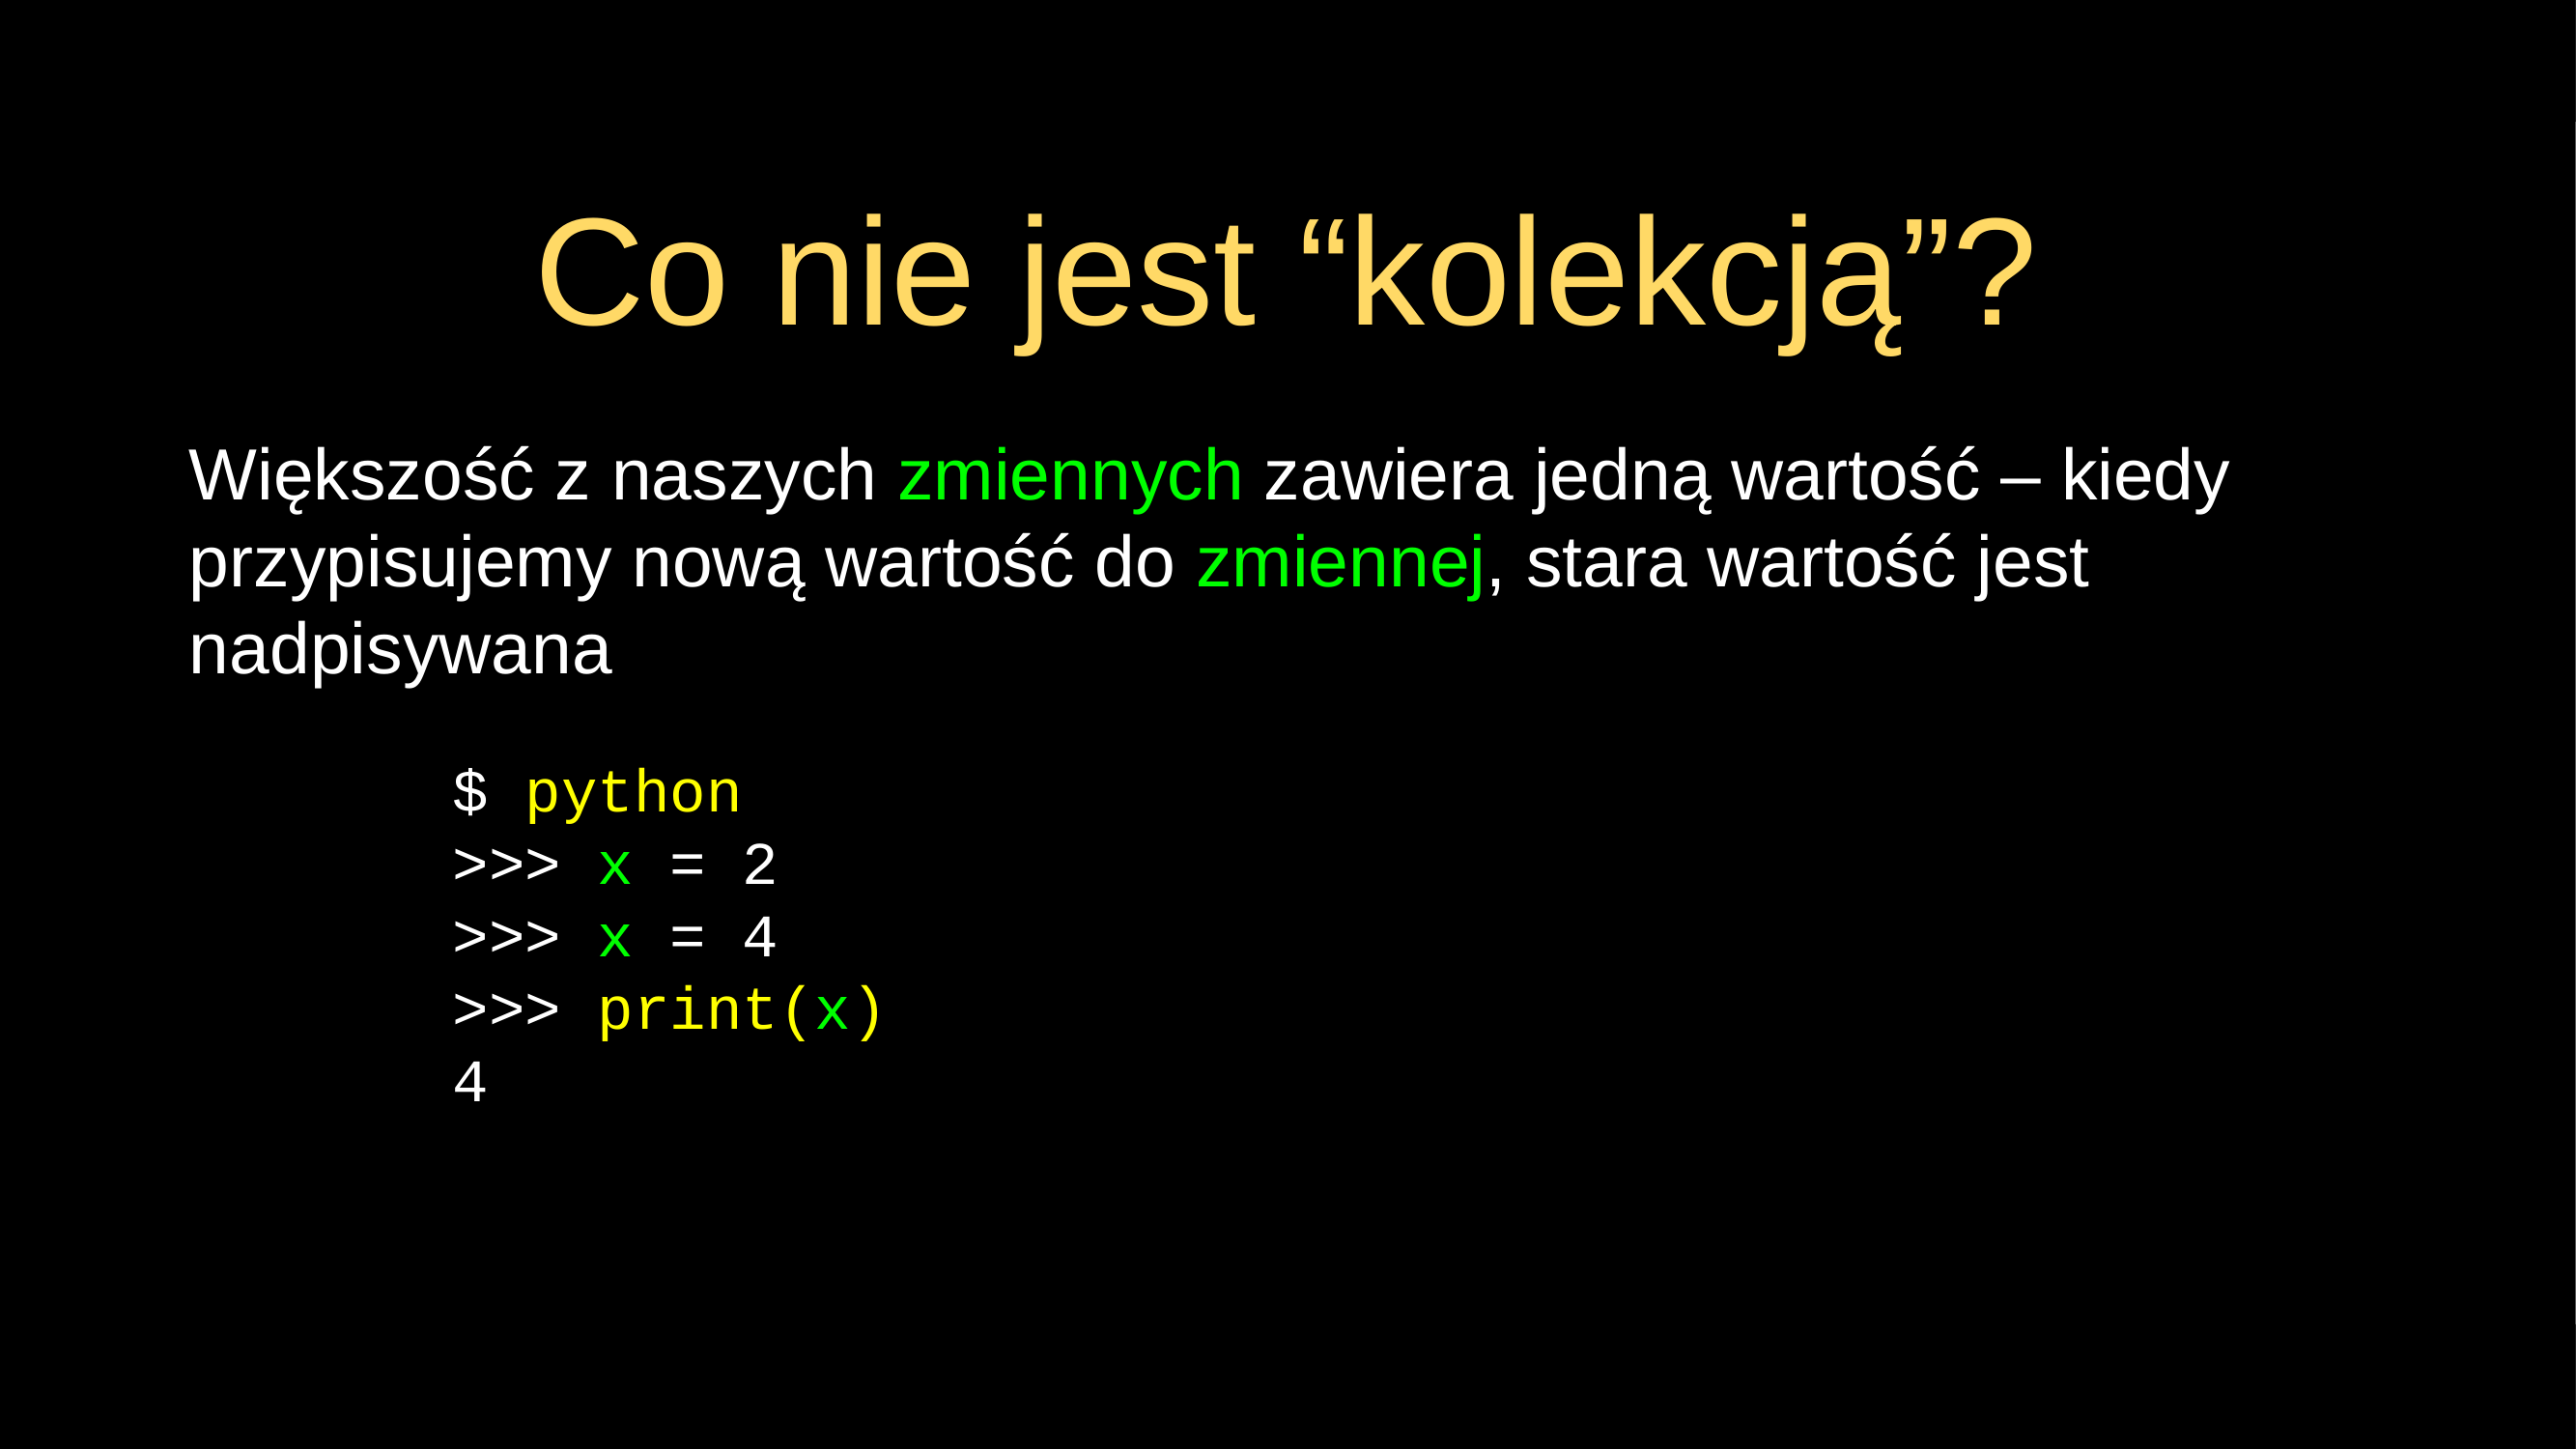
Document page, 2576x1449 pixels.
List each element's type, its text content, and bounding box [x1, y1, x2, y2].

text_box $ python >>> x = 2 >>> x = 4 >>> print(x) 4 [452, 679, 2442, 1186]
list Większość z naszych zmiennych zawiera jedną wartość – kiedy przypisujemy nową wartość do zmiennej, stara wartość jest nadpisywana [183, 412, 2391, 704]
title Co nie jest “kolekcją”? [183, 125, 2391, 403]
